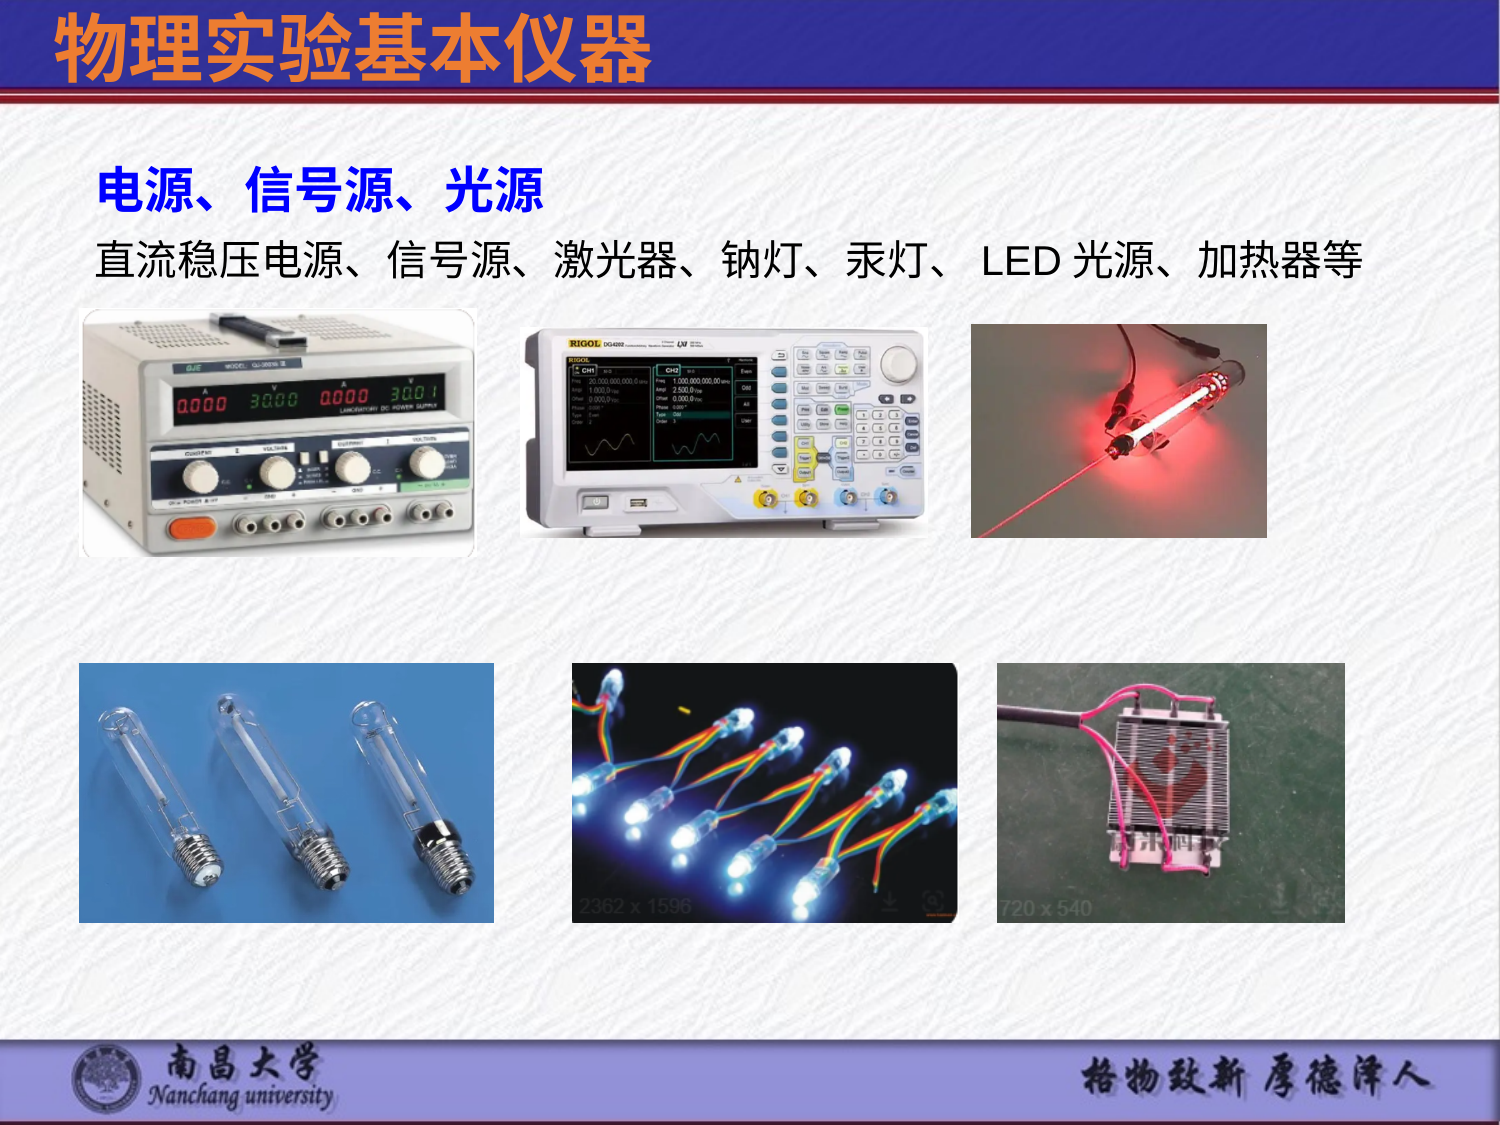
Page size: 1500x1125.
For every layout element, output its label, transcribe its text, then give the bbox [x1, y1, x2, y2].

text_box 物理实验基本仪器 [0, 0, 856, 119]
text_box 电源、信号源、光源 直流稳压电源、信号源、激光器、钠灯、汞灯、LED光源、加热器等 [79, 133, 1420, 291]
picture [0, 0, 1500, 1125]
